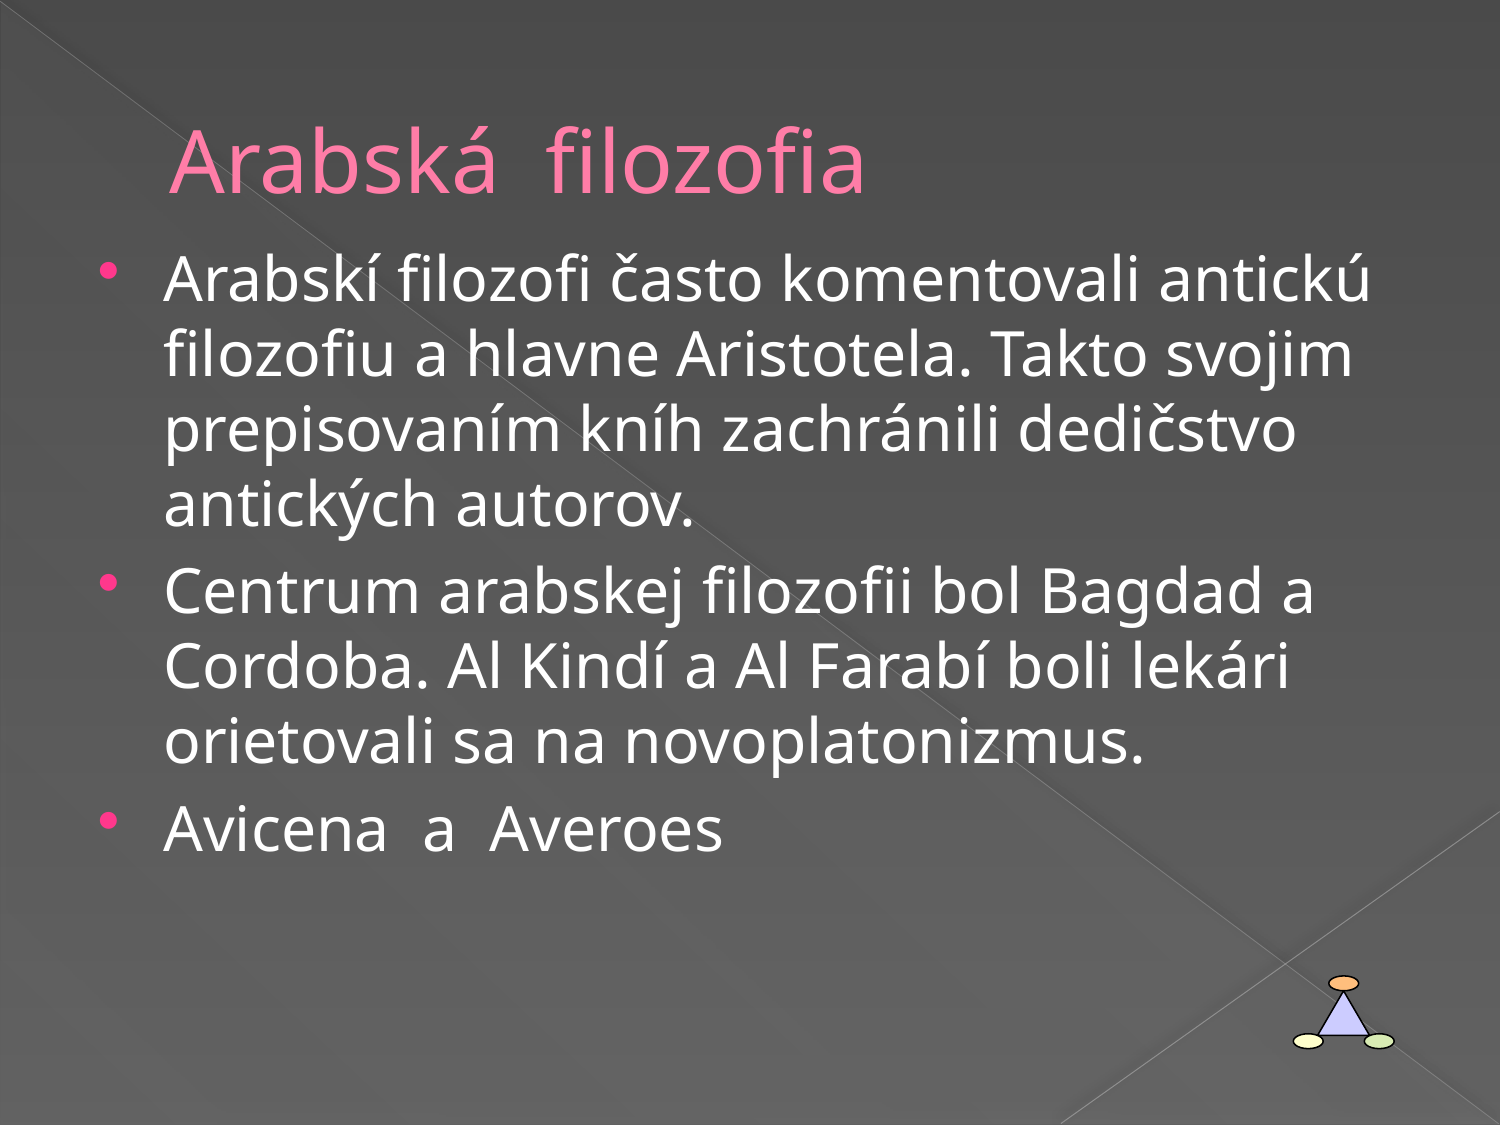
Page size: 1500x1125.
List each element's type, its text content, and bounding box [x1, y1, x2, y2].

title Arabská filozofia [75, 43, 1425, 231]
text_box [1293, 975, 1395, 1049]
list Arabskí filozofi často komentovali antickú filozofiu a hlavne Aristotela. Takto svojim prepisovaním kníh zachránili dedičstvo antických autorov. Centrum arabskej filozofii bol Bagdad a Cordoba. Al Kindí a Al Farabí boli lekári orietovali sa na novoplatonizmus. Avicena a Averoes [75, 231, 1425, 1059]
